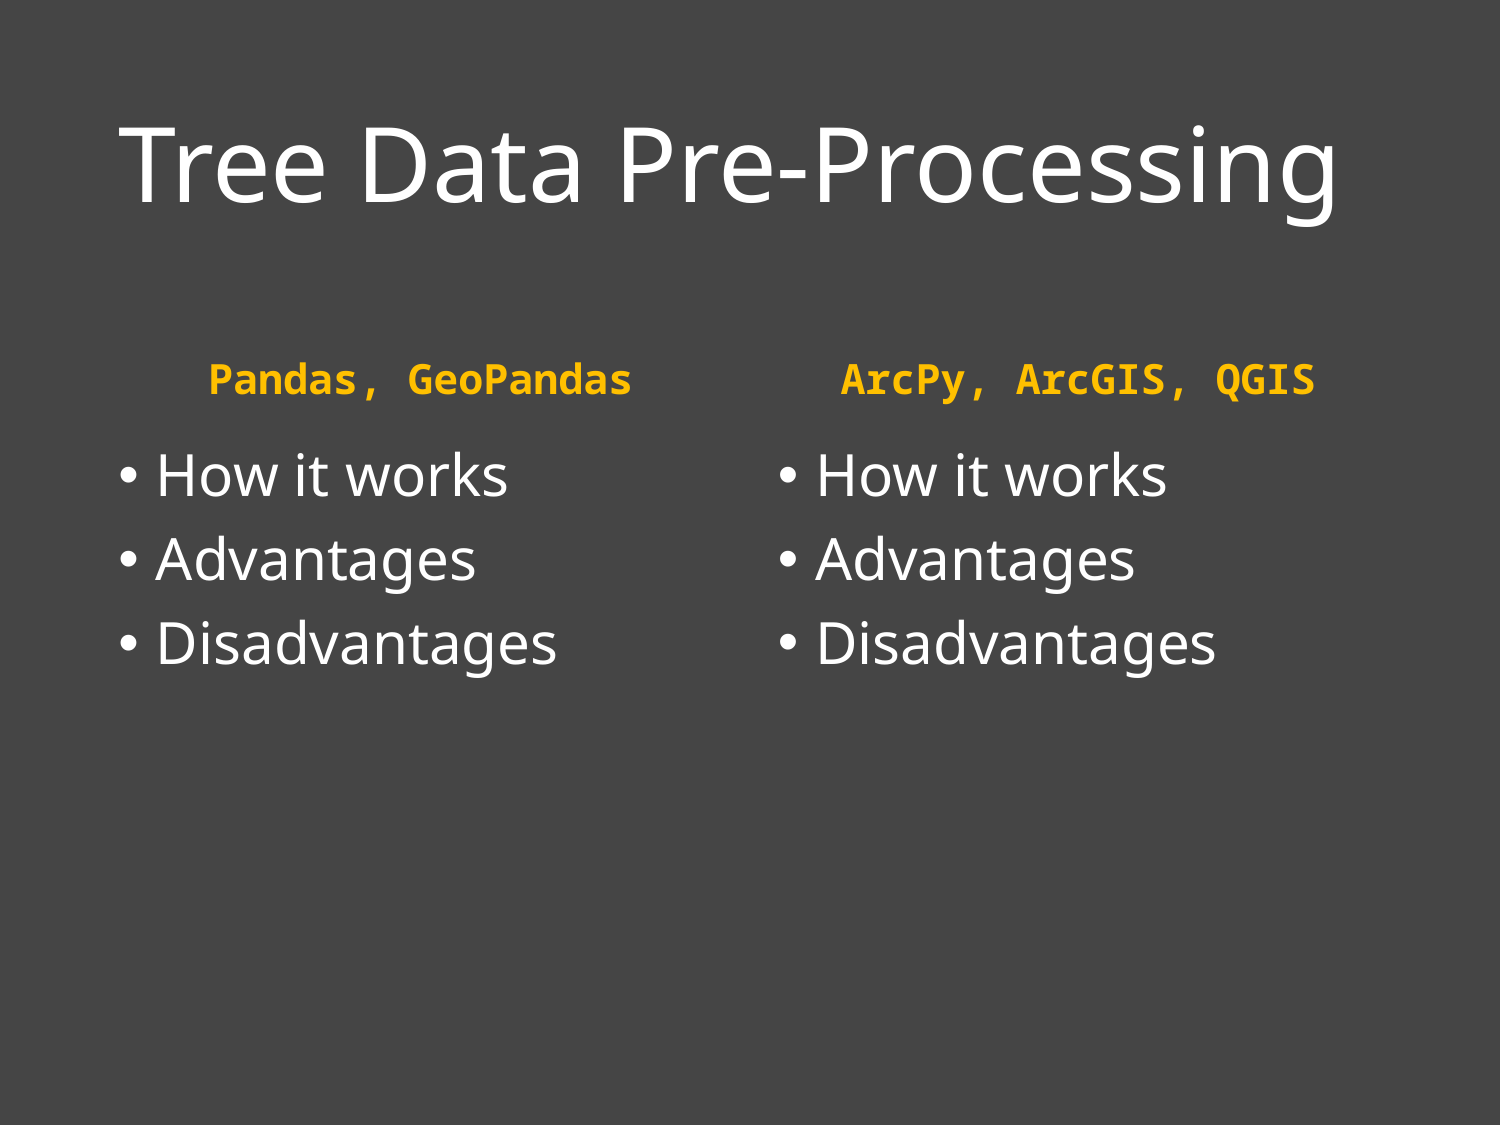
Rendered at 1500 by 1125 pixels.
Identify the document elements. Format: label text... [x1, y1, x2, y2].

list How it works Advantages Disadvantages [103, 438, 738, 1016]
title Tree Data Pre-Processing [103, 59, 1398, 278]
list ArcPy, ArcGIS, QGIS [759, 275, 1398, 411]
list Pandas, GeoPandas [103, 275, 738, 411]
text_box How it works Advantages Disadvantages [762, 438, 1398, 1016]
